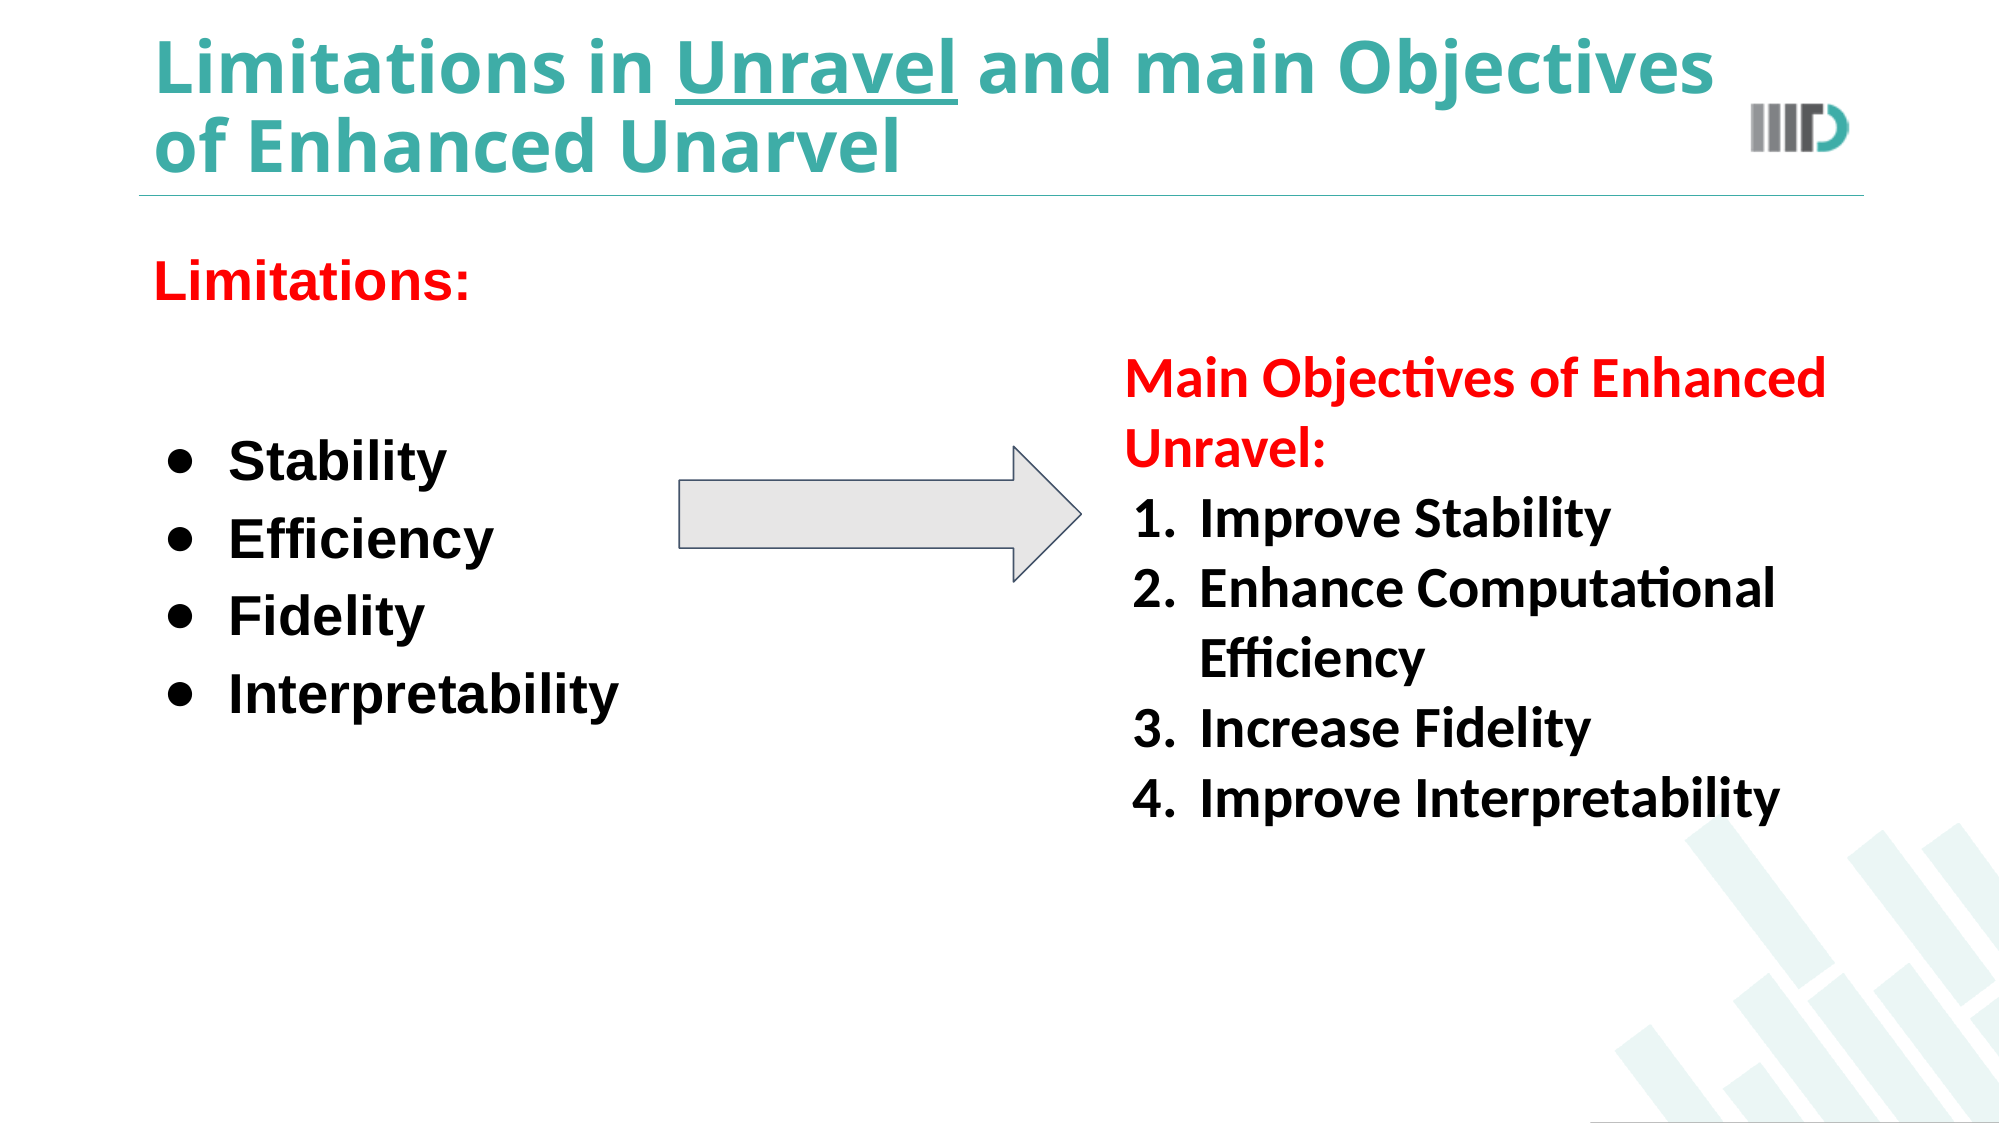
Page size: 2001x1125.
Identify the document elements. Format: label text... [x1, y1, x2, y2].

text_box [679, 446, 1082, 582]
picture [1781, 91, 1864, 165]
list Limitations: Stability Efficiency Fidelity Interpretability [138, 226, 652, 1014]
picture [1590, 785, 2000, 1125]
text_box Main Objectives of Enhanced Unravel: Improve Stability Enhance Computational Efficiency Increase Fidelity Improve Interpretability [1109, 324, 1973, 916]
title Limitations in Unravel and main Objectives of Enhanced Unarvel [138, 23, 1781, 196]
